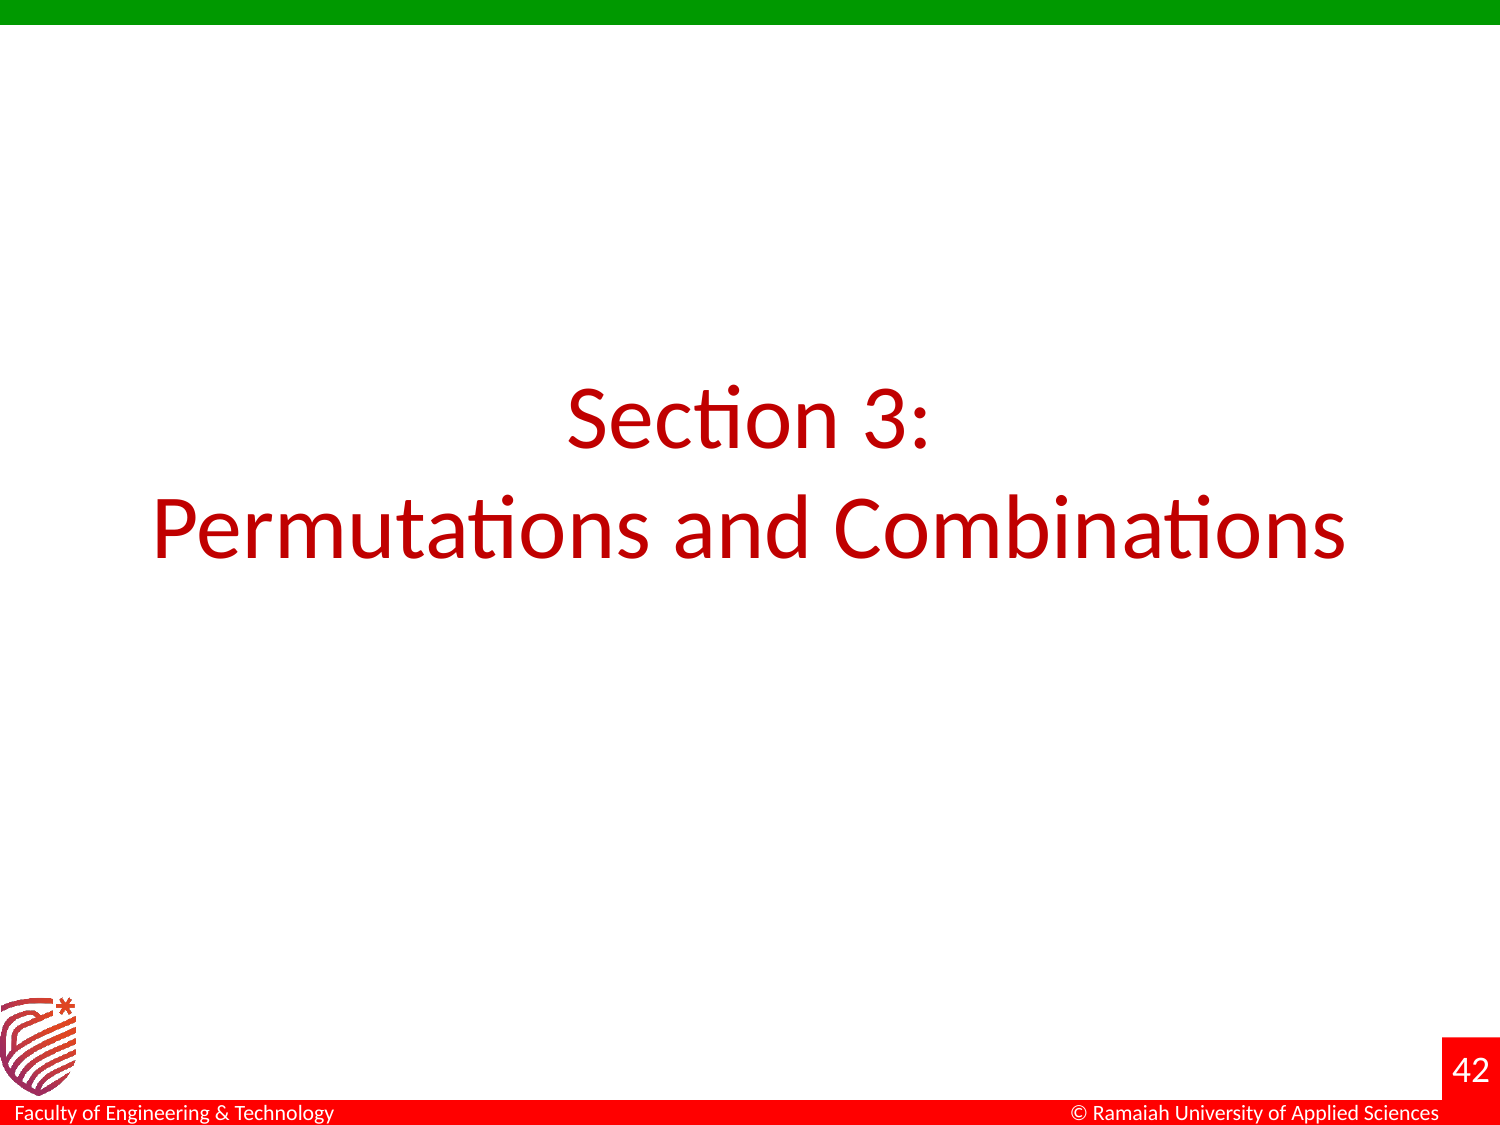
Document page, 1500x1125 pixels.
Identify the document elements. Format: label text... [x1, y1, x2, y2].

picture [0, 997, 76, 1096]
title Section 3: Permutations and Combinations [112, 349, 1388, 591]
